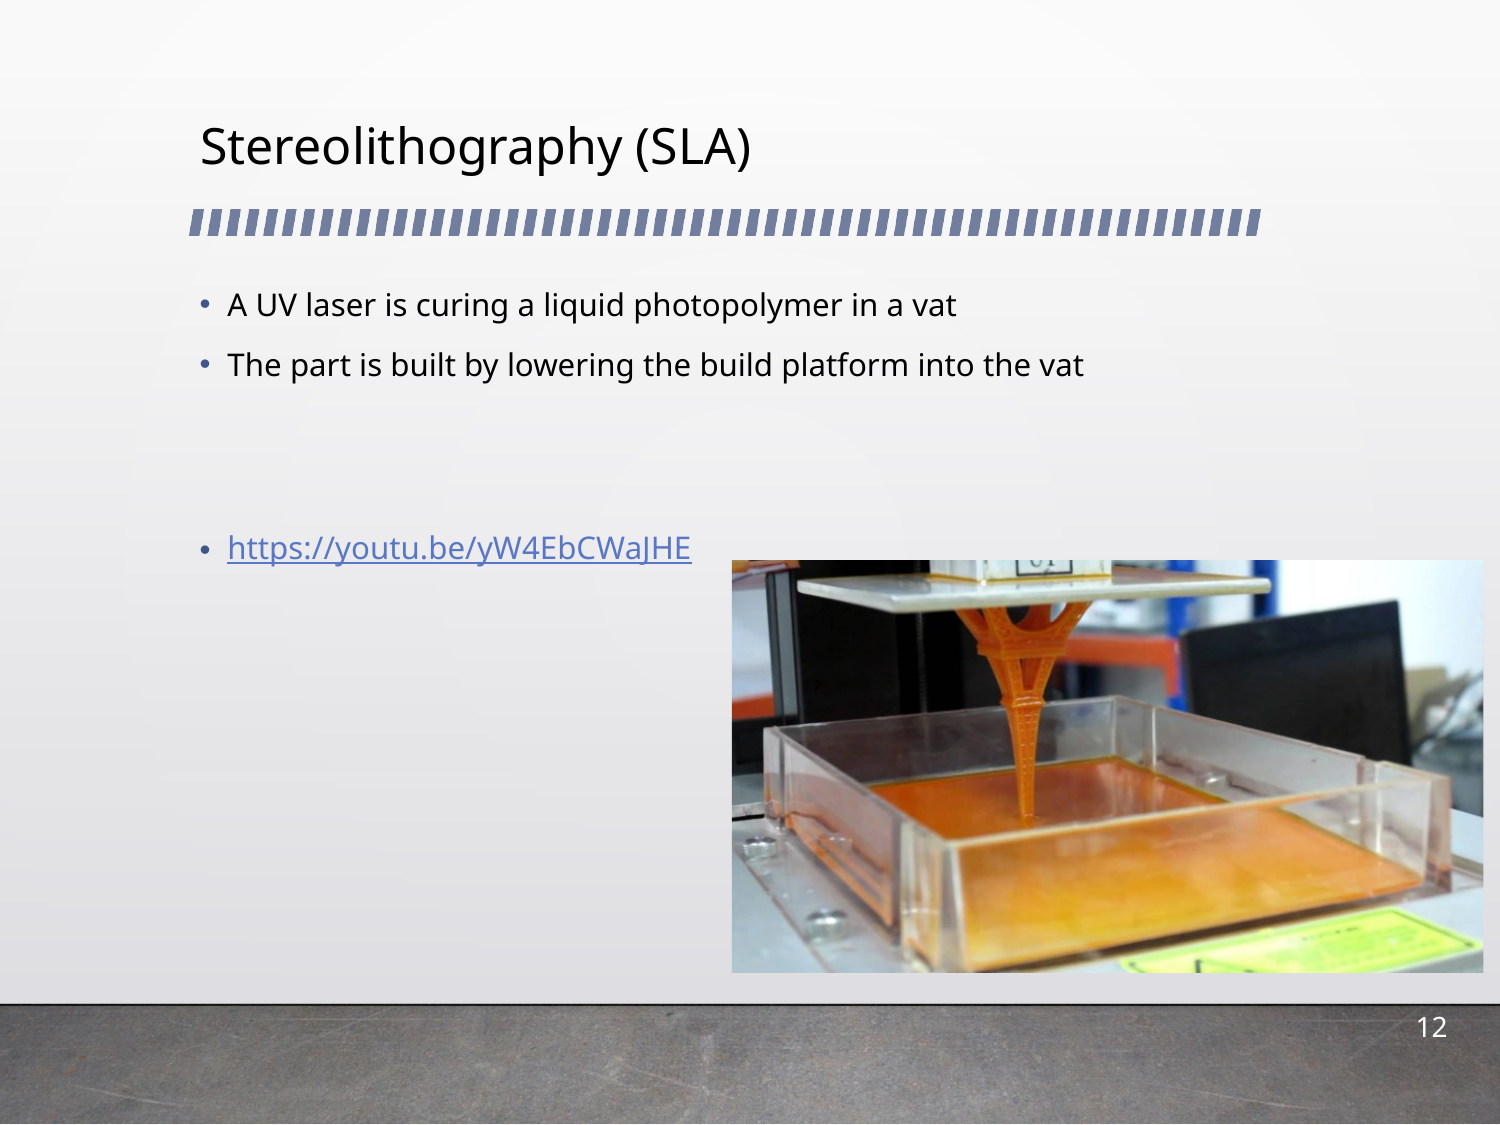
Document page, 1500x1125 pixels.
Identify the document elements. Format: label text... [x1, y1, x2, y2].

picture [0, 1004, 1500, 1124]
title Stereolithography (SLA) [185, 62, 1264, 235]
picture [731, 560, 1484, 974]
list A UV laser is curing a liquid photopolymer in a vat The part is built by lowering the build platform into the vat https://youtu.be/yW4EbCWaJHE [184, 270, 1263, 915]
